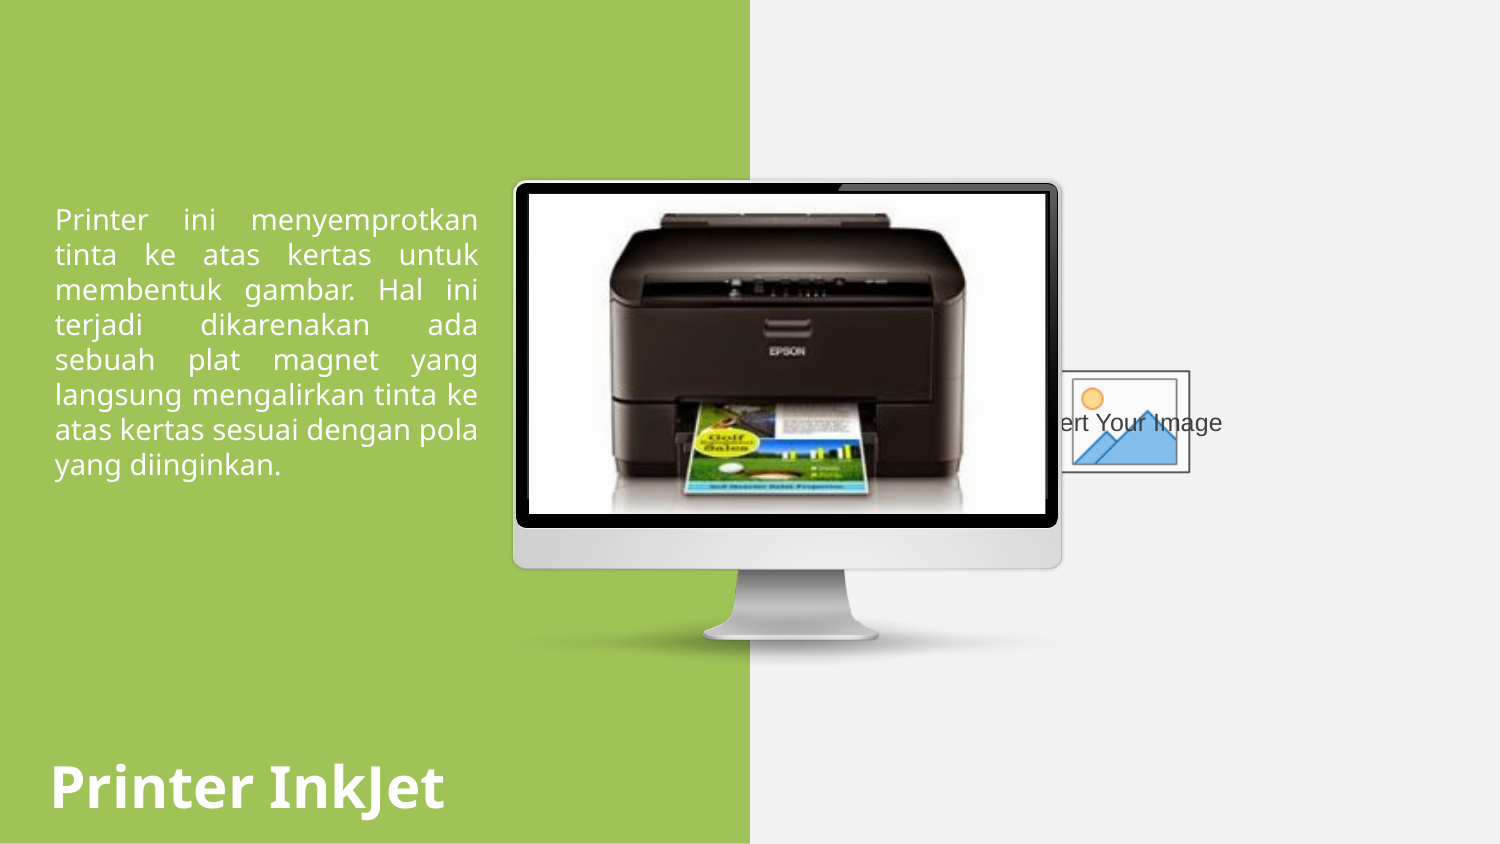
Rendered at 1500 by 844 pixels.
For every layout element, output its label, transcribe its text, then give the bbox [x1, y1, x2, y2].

text_box Printer ini menyemprotkan tinta ke atas kertas untuk membentuk gambar. Hal ini terjadi dikarenakan ada sebuah plat magnet yang langsung mengalirkan tinta ke atas kertas sesuai dengan pola yang diinginkan. [40, 194, 494, 489]
text_box Printer InkJet [34, 667, 715, 844]
picture [506, 0, 1500, 844]
